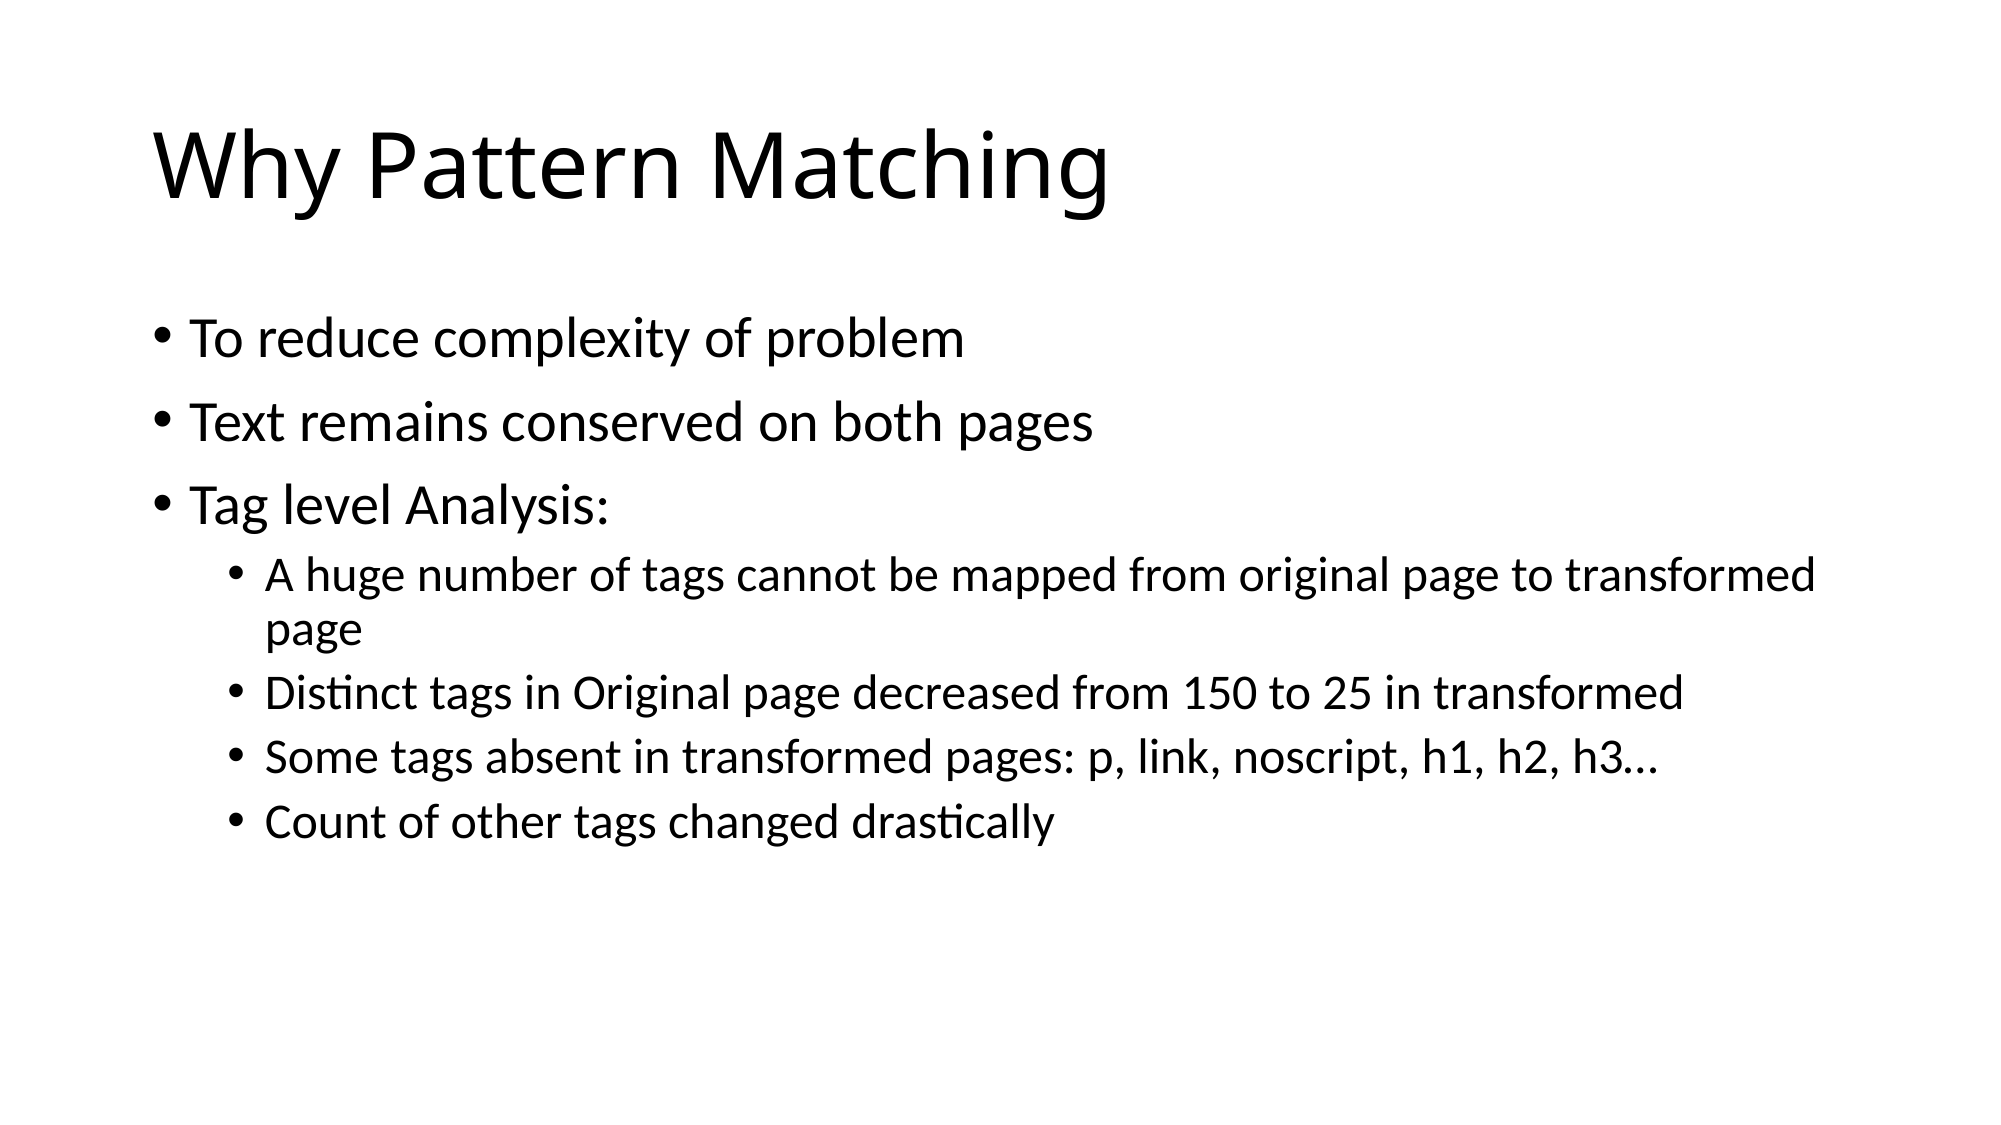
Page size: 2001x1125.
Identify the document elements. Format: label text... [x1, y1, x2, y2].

list To reduce complexity of problem Text remains conserved on both pages Tag level Analysis: A huge number of tags cannot be mapped from original page to transformed page Distinct tags in Original page decreased from 150 to 25 in transformed Some tags absent in transformed pages: p, link, noscript, h1, h2, h3… Count of other tags changed drastically [137, 299, 1863, 1066]
title Why Pattern Matching [137, 59, 1863, 278]
